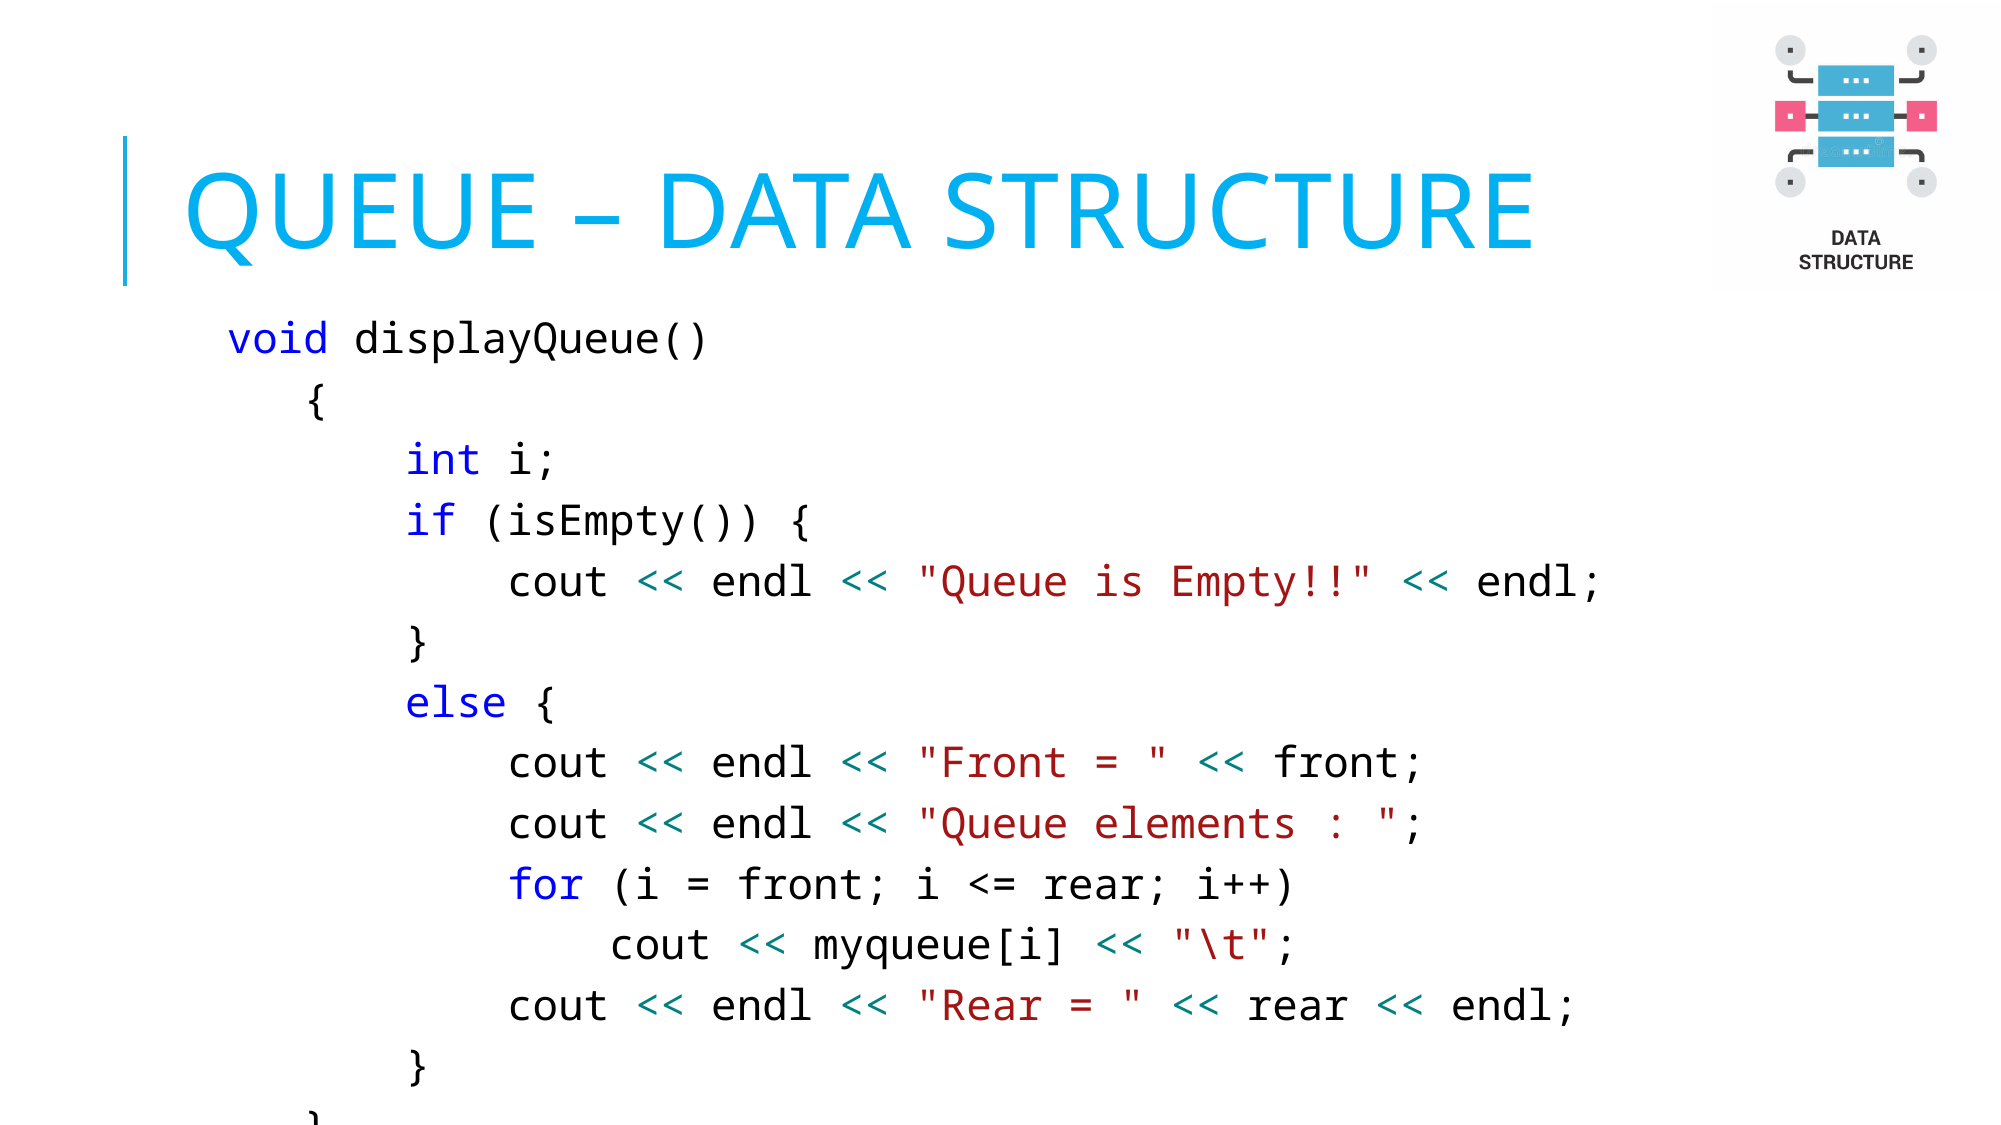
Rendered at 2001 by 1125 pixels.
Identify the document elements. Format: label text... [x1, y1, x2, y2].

list void displayQueue() { int i; if (isEmpty()) { cout << endl << "Queue is Empty!!" << endl; } else { cout << endl << "Front = " << front; cout << endl << "Queue elements : "; for (i = front; i <= rear; i++) cout << myqueue[i] << "\t"; cout << endl << "Rear = " << rear << endl; } } [177, 309, 1773, 1125]
title Queue – DATA STRUCTURE [168, 96, 1763, 342]
picture [1712, 2, 2000, 291]
text_box [975, 537, 1025, 588]
text_box [999, 562, 1050, 613]
